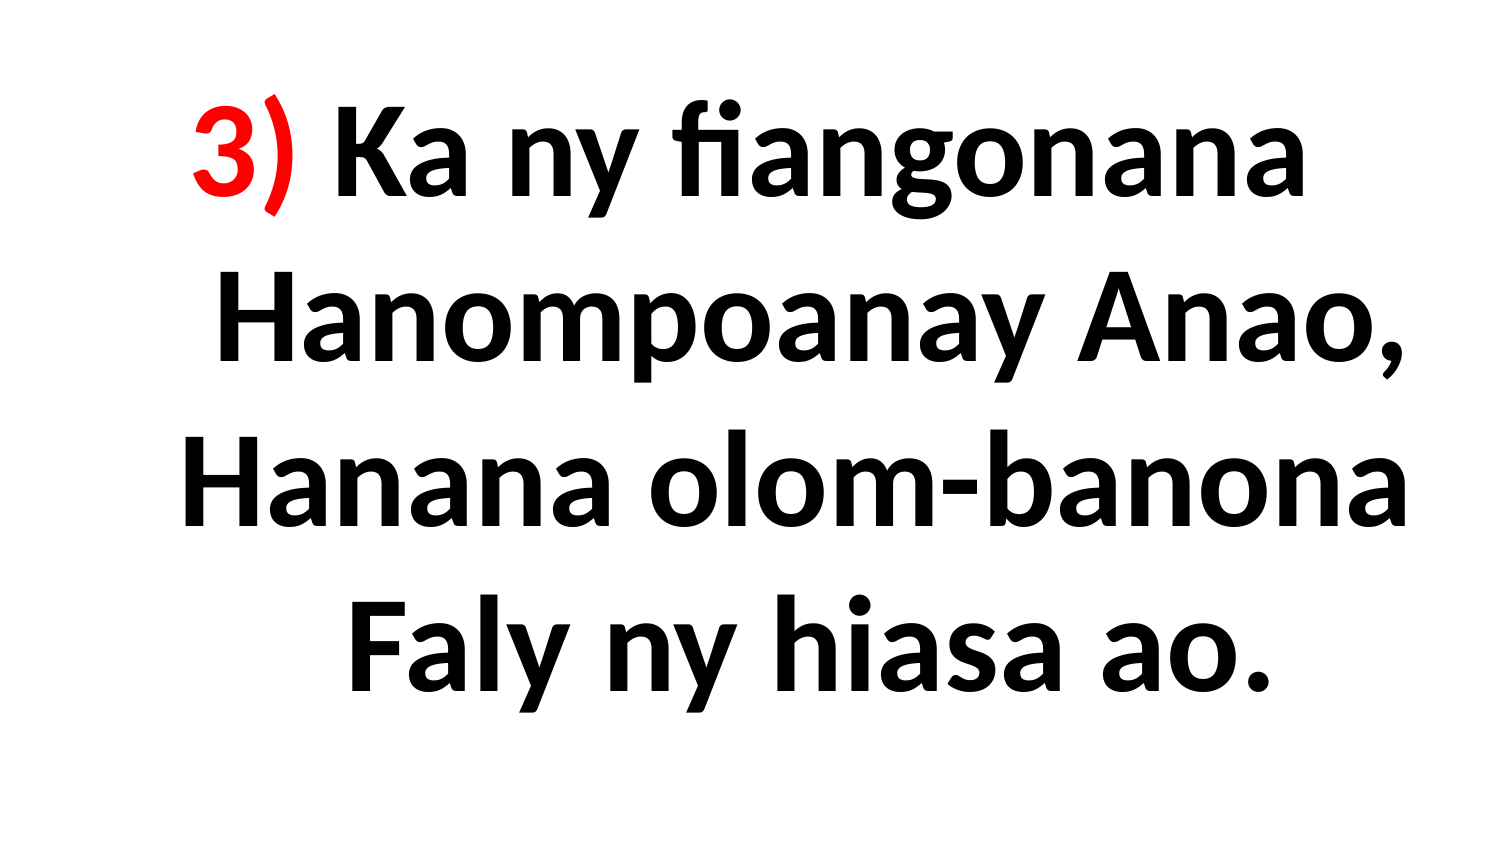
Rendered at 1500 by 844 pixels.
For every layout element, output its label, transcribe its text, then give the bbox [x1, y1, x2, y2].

title 3) Ka ny fiangonana Hanompoanay Anao, Hanana olom-banona Faly ny hiasa ao. [0, 297, 1500, 481]
